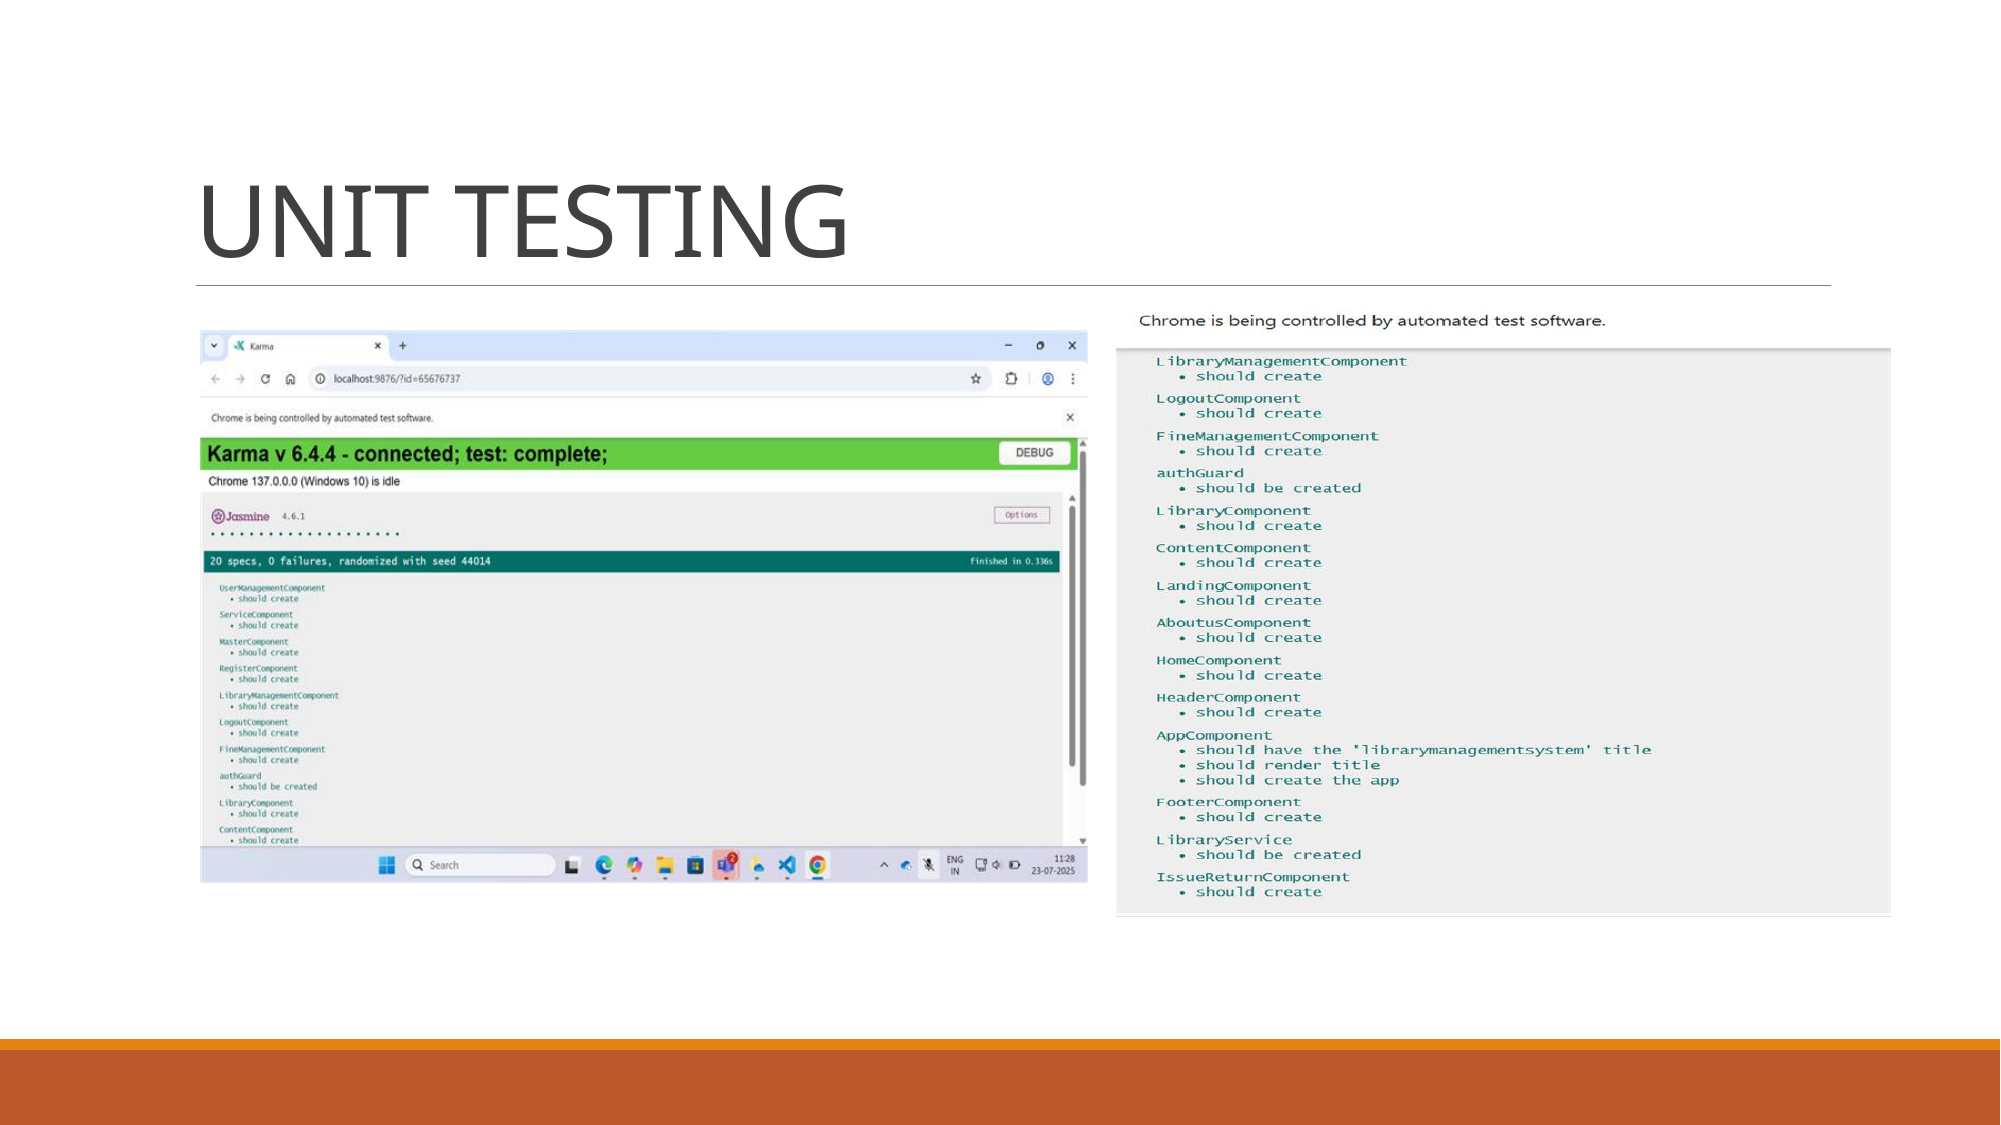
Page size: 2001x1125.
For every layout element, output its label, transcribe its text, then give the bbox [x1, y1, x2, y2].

picture [199, 329, 1088, 883]
picture [1115, 295, 1891, 917]
title UNIT TESTING [180, 47, 1830, 285]
